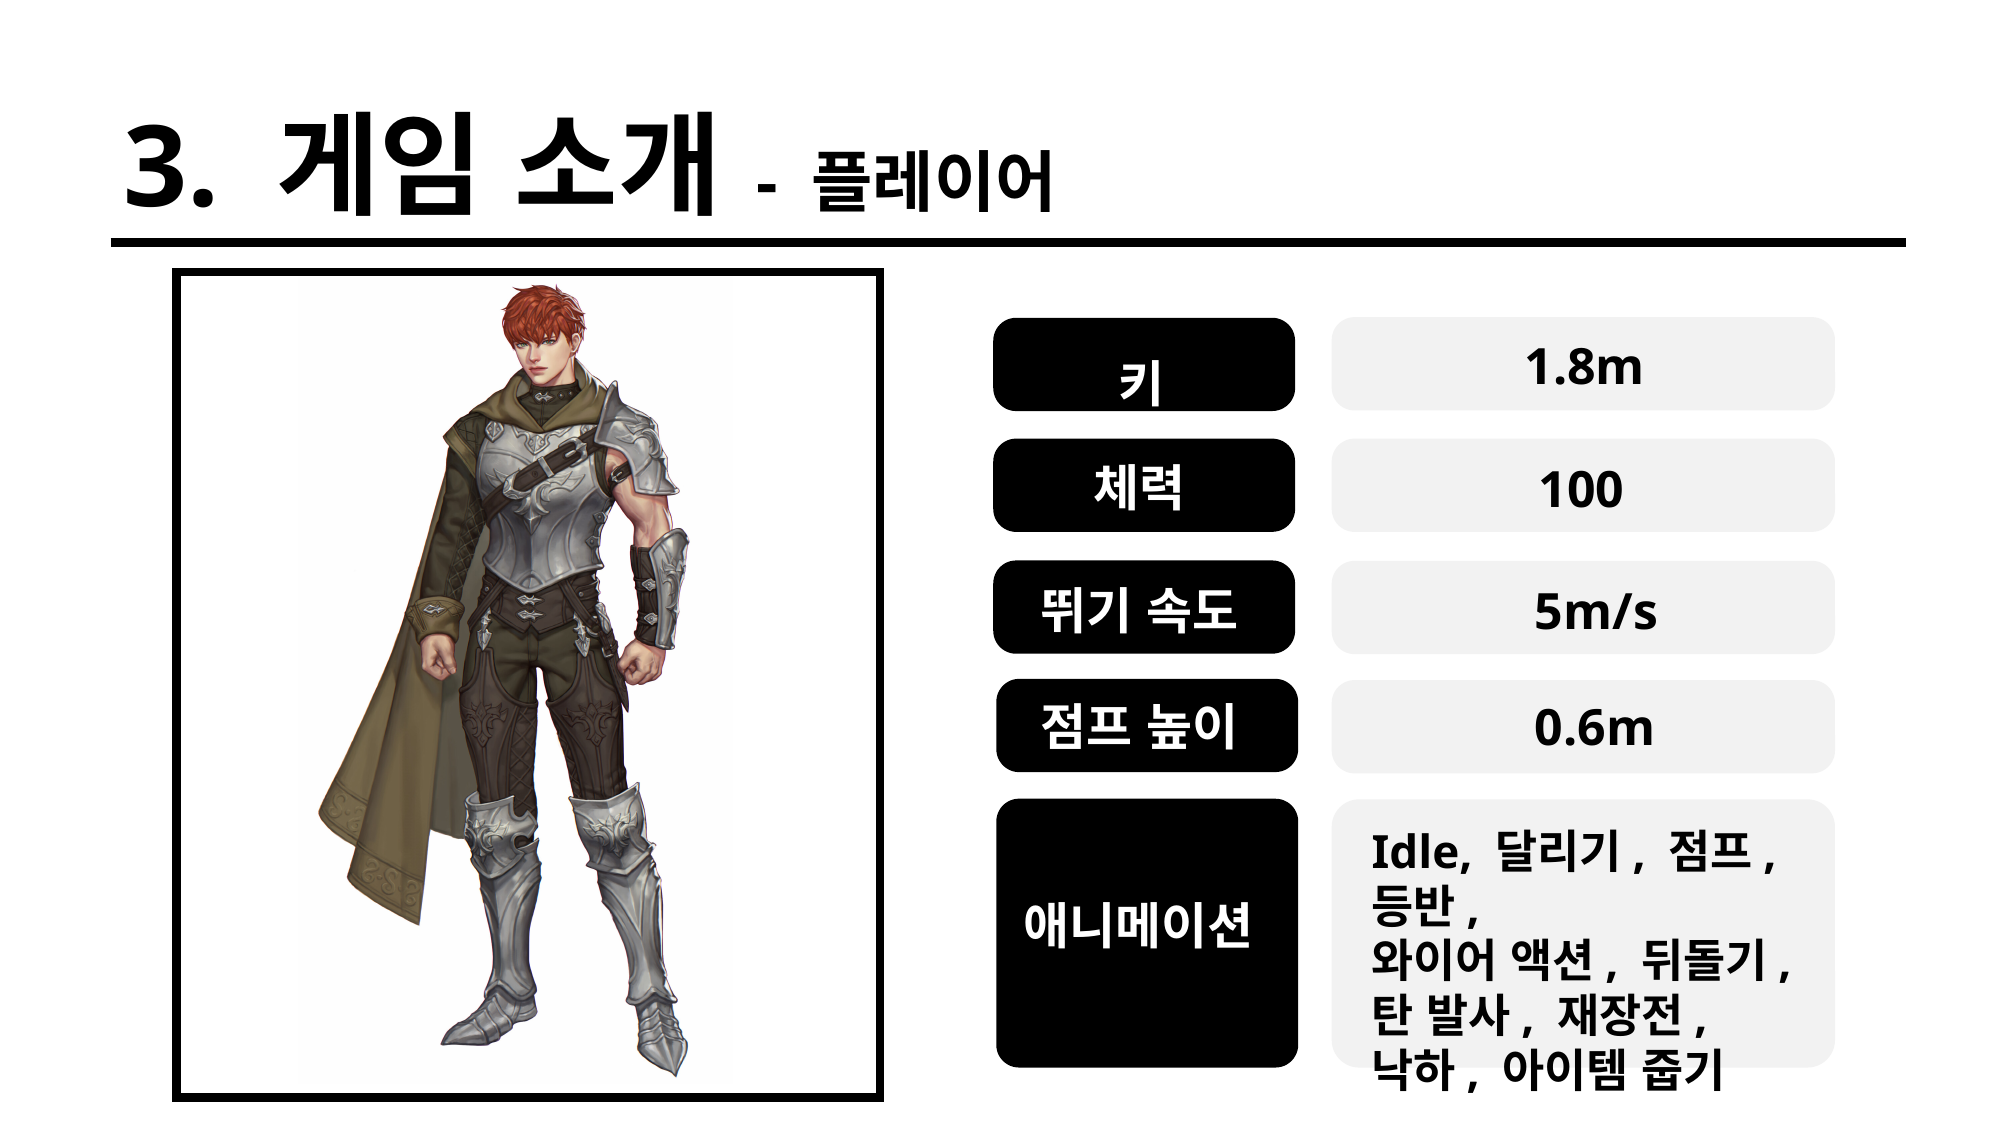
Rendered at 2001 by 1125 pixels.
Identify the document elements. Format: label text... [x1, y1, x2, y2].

text_box 5m/s [1519, 571, 1711, 647]
text_box [992, 437, 1297, 533]
text_box [1330, 798, 1837, 1069]
text_box [175, 271, 881, 1099]
text_box [1330, 679, 1837, 775]
text_box [995, 797, 1300, 1069]
text_box 점프 높이 [1025, 688, 1313, 764]
text_box 애니메이션 [1009, 887, 1297, 963]
text_box [1330, 559, 1837, 656]
text_box [992, 316, 1104, 413]
text_box 뛰기 속도 [1025, 572, 1296, 647]
text_box 1.8m [1509, 326, 1711, 402]
text_box [1246, 316, 1297, 413]
text_box [995, 677, 1295, 774]
picture [298, 276, 733, 1084]
text_box 100 [1523, 450, 1725, 526]
text_box 체력 [1078, 448, 1222, 524]
text_box [992, 559, 1294, 655]
text_box [1330, 316, 1837, 412]
text_box [1330, 437, 1837, 533]
text_box 3. 게임 소개 - 플레이어 [109, 46, 1073, 237]
text_box Idle, 달리기, 점프, 등반, 와이어 액션, 뒤돌기, 탄 발사, 재장전, 낙하, 아이템 줍기 [1356, 814, 1818, 1125]
text_box 키 [1104, 284, 1246, 420]
text_box 0.6m [1519, 688, 1683, 764]
